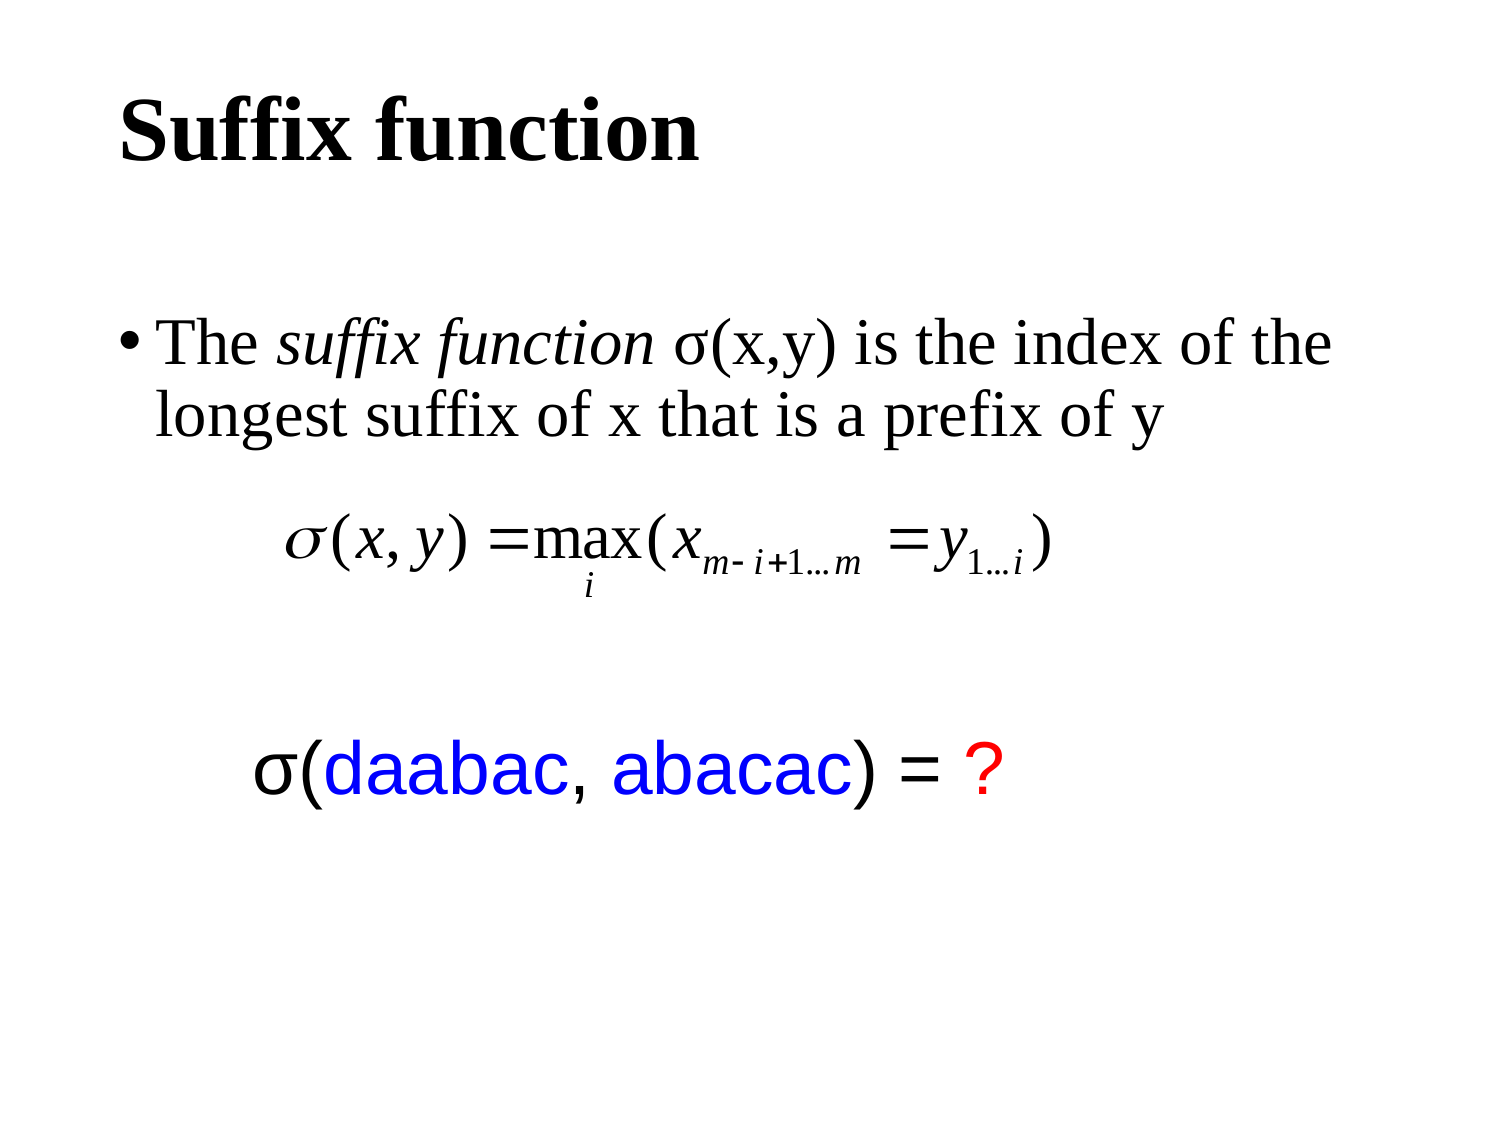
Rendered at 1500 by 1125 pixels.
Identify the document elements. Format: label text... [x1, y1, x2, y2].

text_box σ(daabac, abacac) = ? [237, 712, 1100, 818]
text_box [275, 493, 1062, 613]
title Suffix function [103, 22, 1397, 240]
list The suffix function σ(x,y) is the index of the longest suffix of x that is a prefix of y [103, 299, 1397, 1014]
